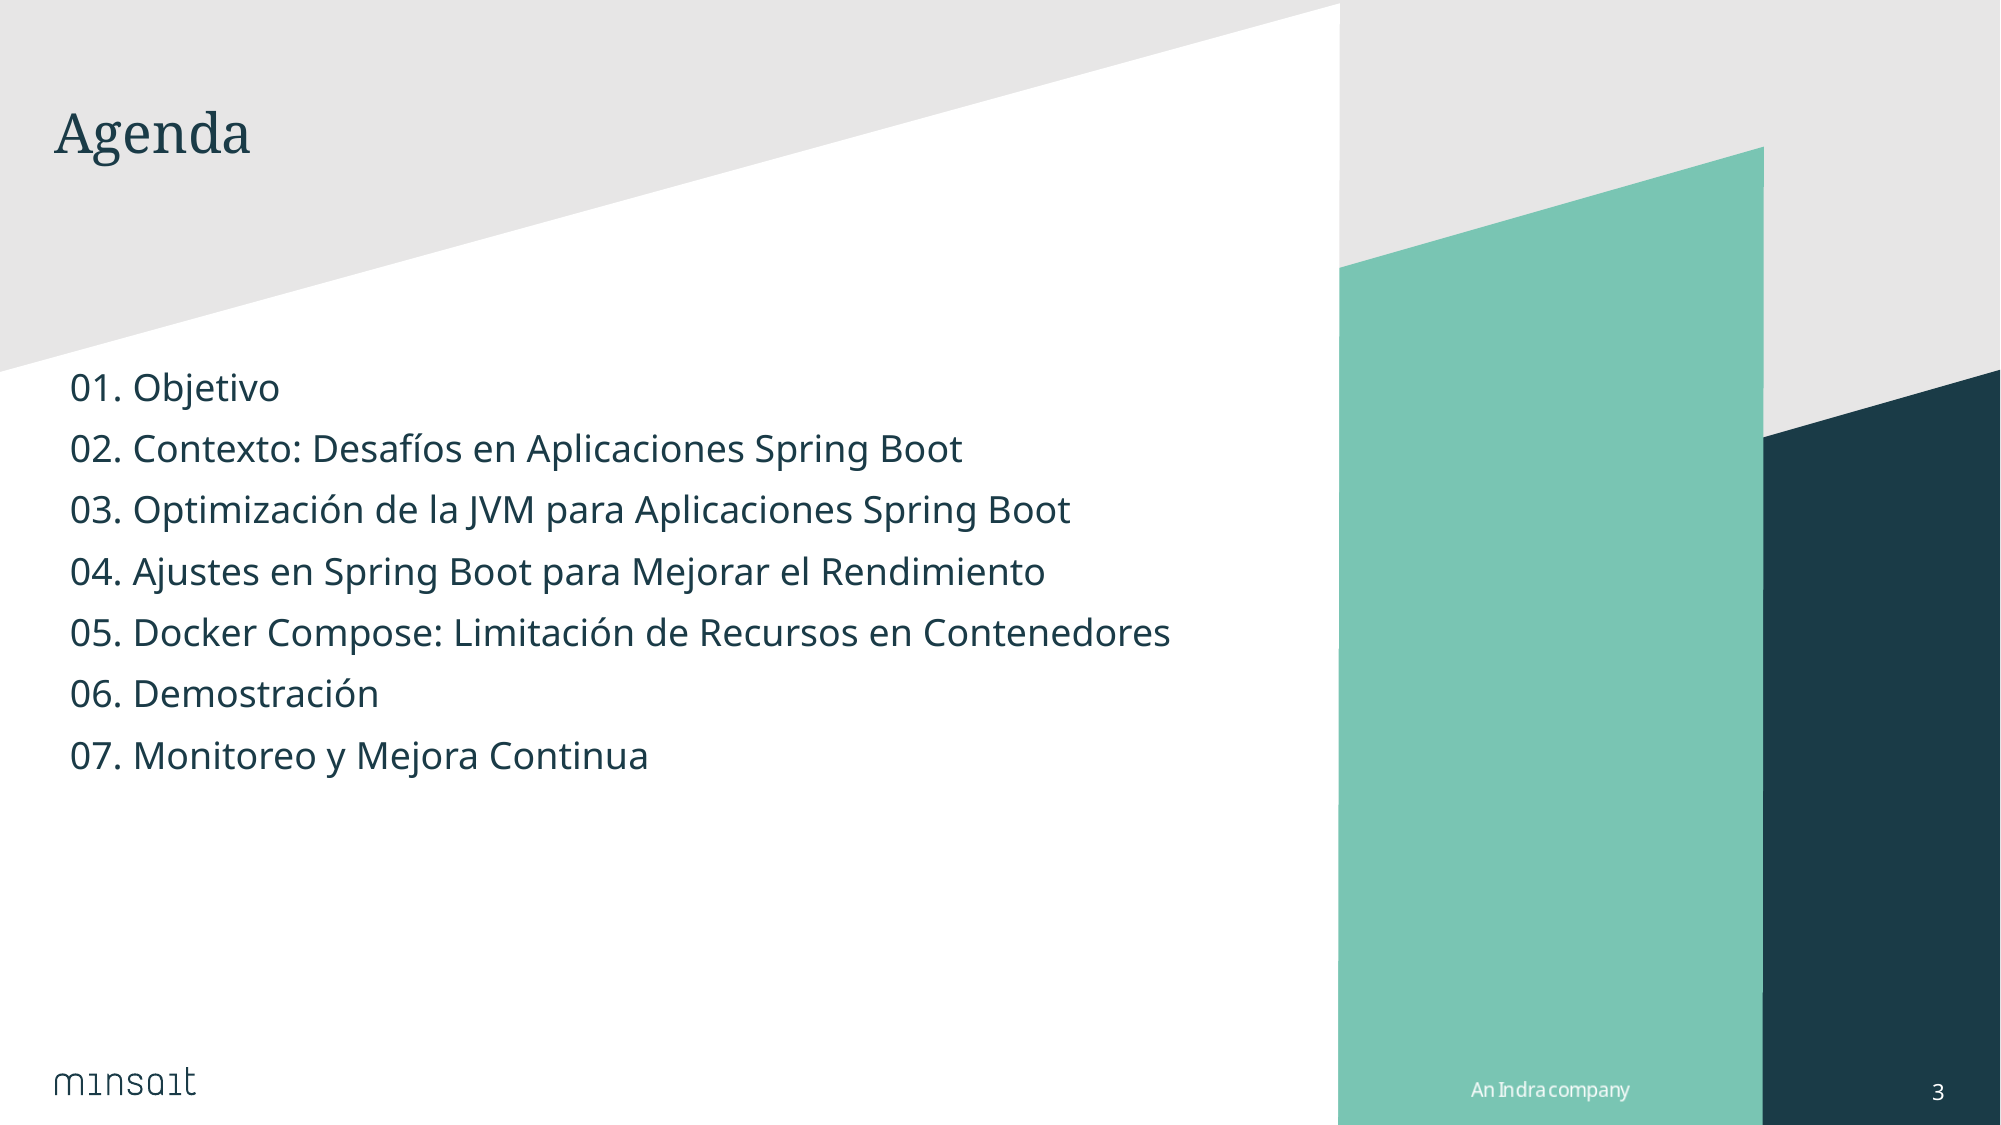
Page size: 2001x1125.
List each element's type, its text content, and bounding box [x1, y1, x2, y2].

title Agenda [55, 105, 1863, 248]
list 01. Objetivo 02. Contexto: Desafíos en Aplicaciones Spring Boot 03. Optimización de la JVM para Aplicaciones Spring Boot 04. Ajustes en Spring Boot para Mejorar el Rendimiento 05. Docker Compose: Limitación de Recursos en Contenedores 06. Demostración 07. Monitoreo y Mejora Continua [55, 361, 1302, 929]
